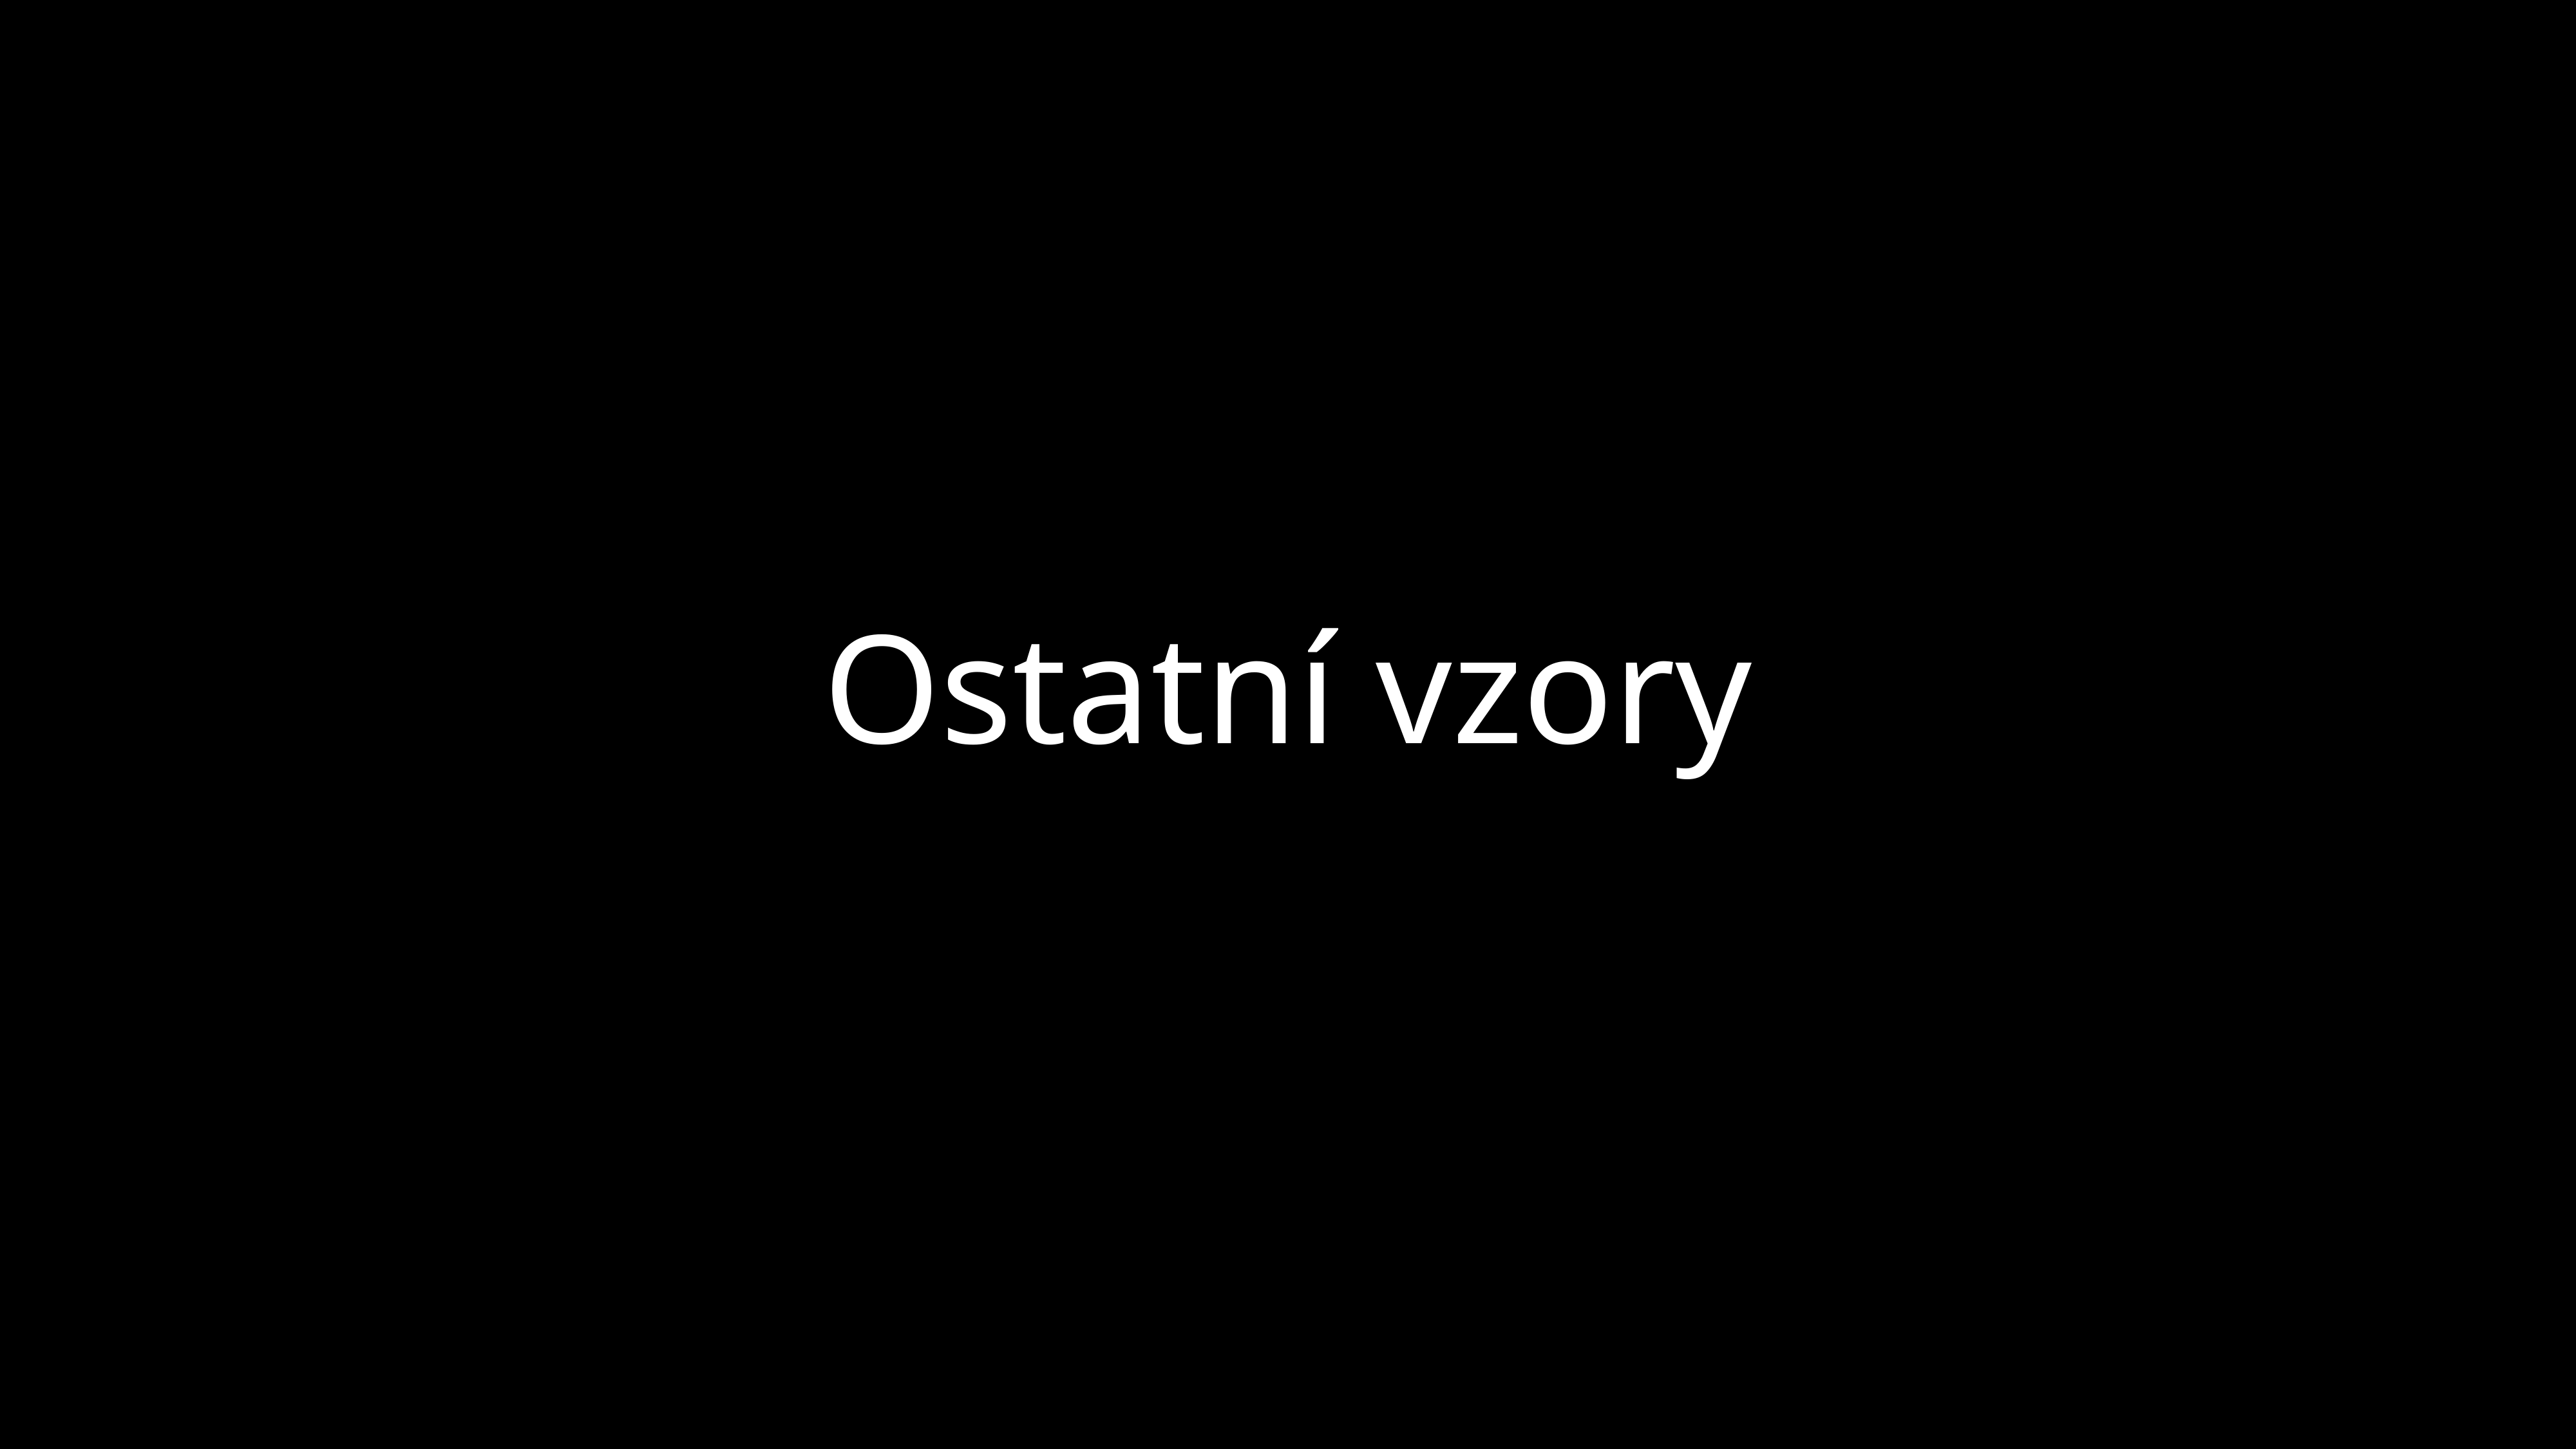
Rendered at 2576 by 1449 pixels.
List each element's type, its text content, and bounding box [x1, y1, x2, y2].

title Ostatní vzory [247, 290, 2329, 782]
